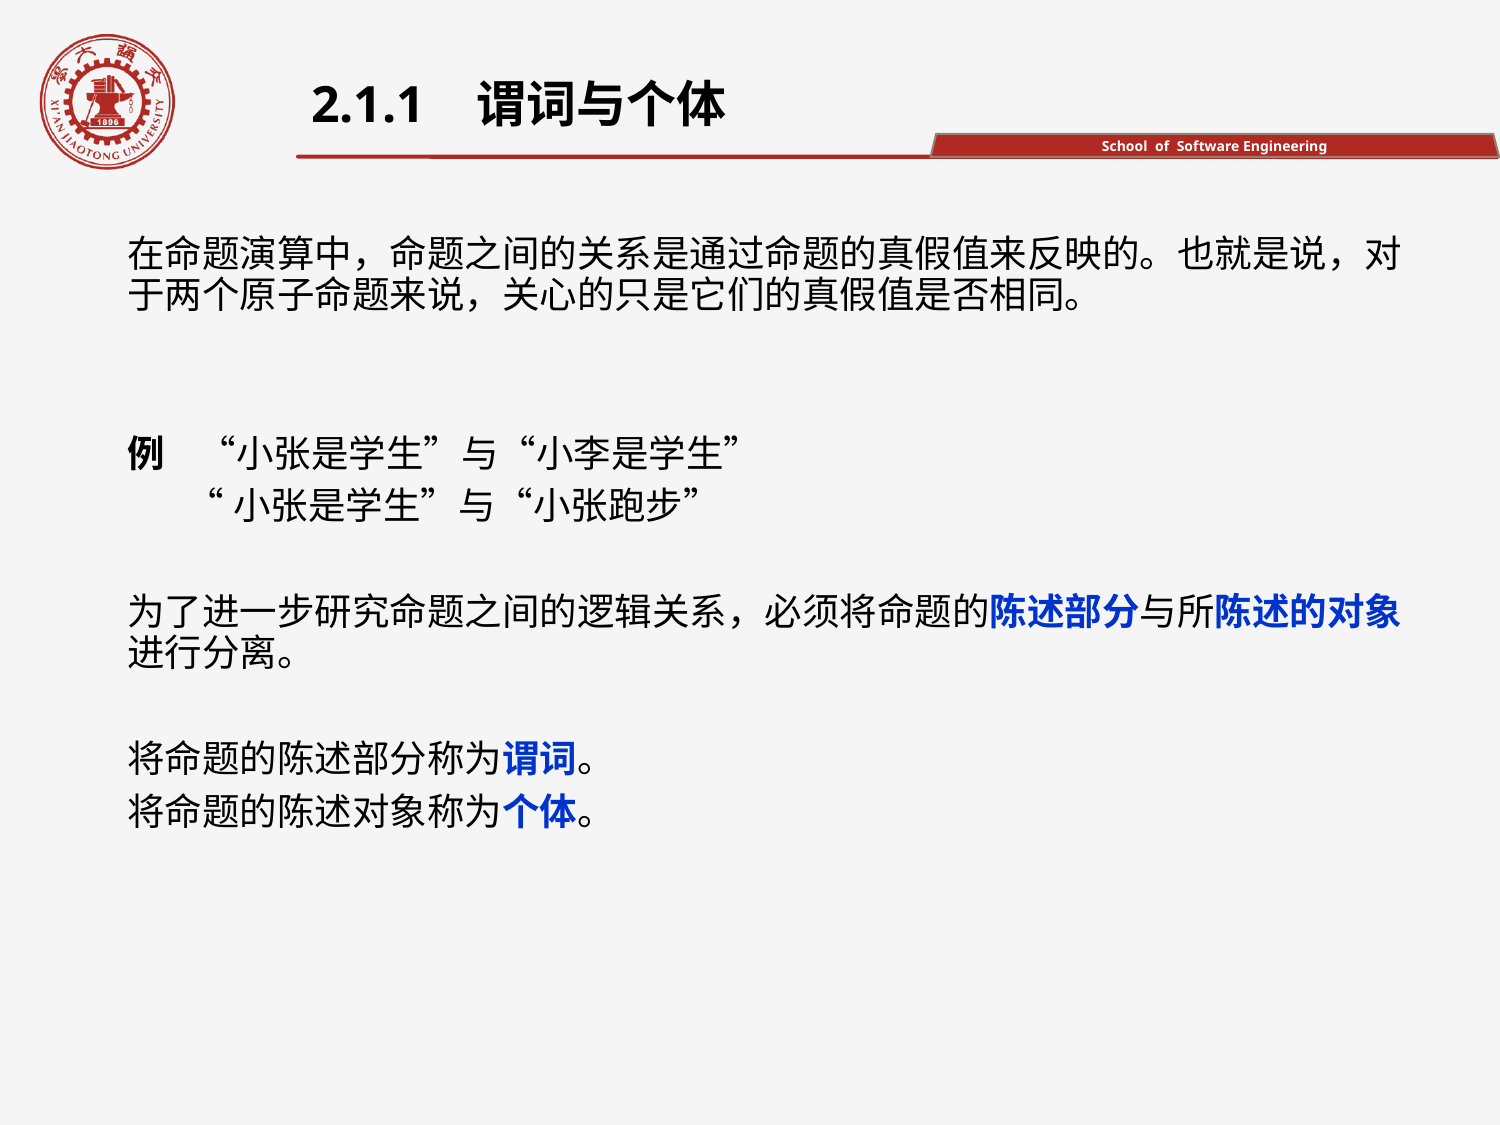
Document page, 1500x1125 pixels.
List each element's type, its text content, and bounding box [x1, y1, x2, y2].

list 在命题演算中，命题之间的关系是通过命题的真假值来反映的。也就是说，对于两个原子命题来说，关心的只是它们的真假值是否相同。 例 “小张是学生”与“小李是学生” “小张是学生”与“小张跑步” 为了进一步研究命题之间的逻辑关系，必须将命题的陈述部分与所陈述的对象进行分离。 将命题的陈述部分称为谓词。 将命题的陈述对象称为个体。 [112, 227, 1450, 1010]
picture [39, 34, 185, 175]
list 2.1.1 谓词与个体 [296, 72, 979, 157]
